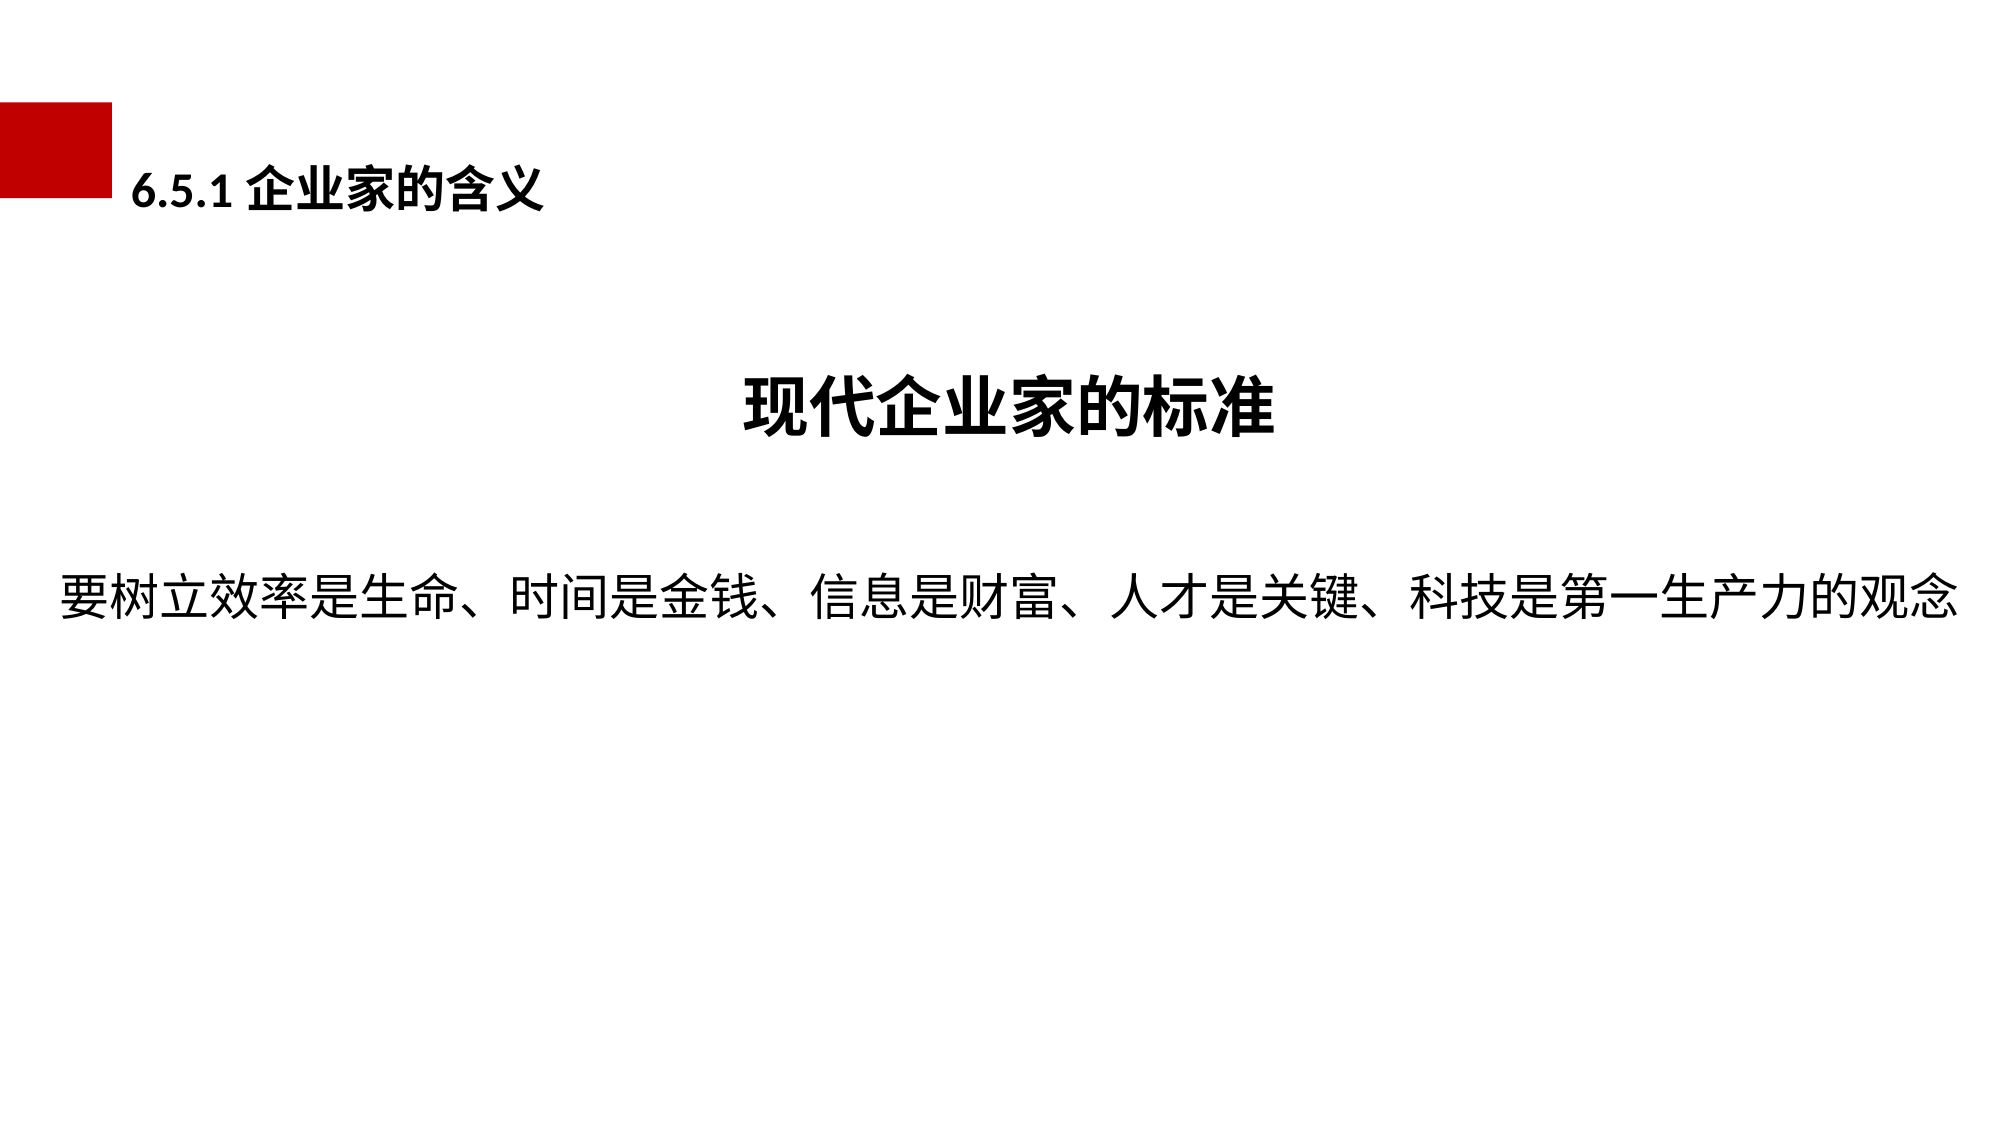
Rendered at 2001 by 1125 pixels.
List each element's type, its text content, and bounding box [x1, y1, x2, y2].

text_box 现代企业家的标准 要树立效率是生命、时间是金钱、信息是财富、人才是关键、科技是第一生产力的观念 [35, 317, 1984, 723]
text_box 6.5.1企业家的含义 [116, 120, 1957, 315]
